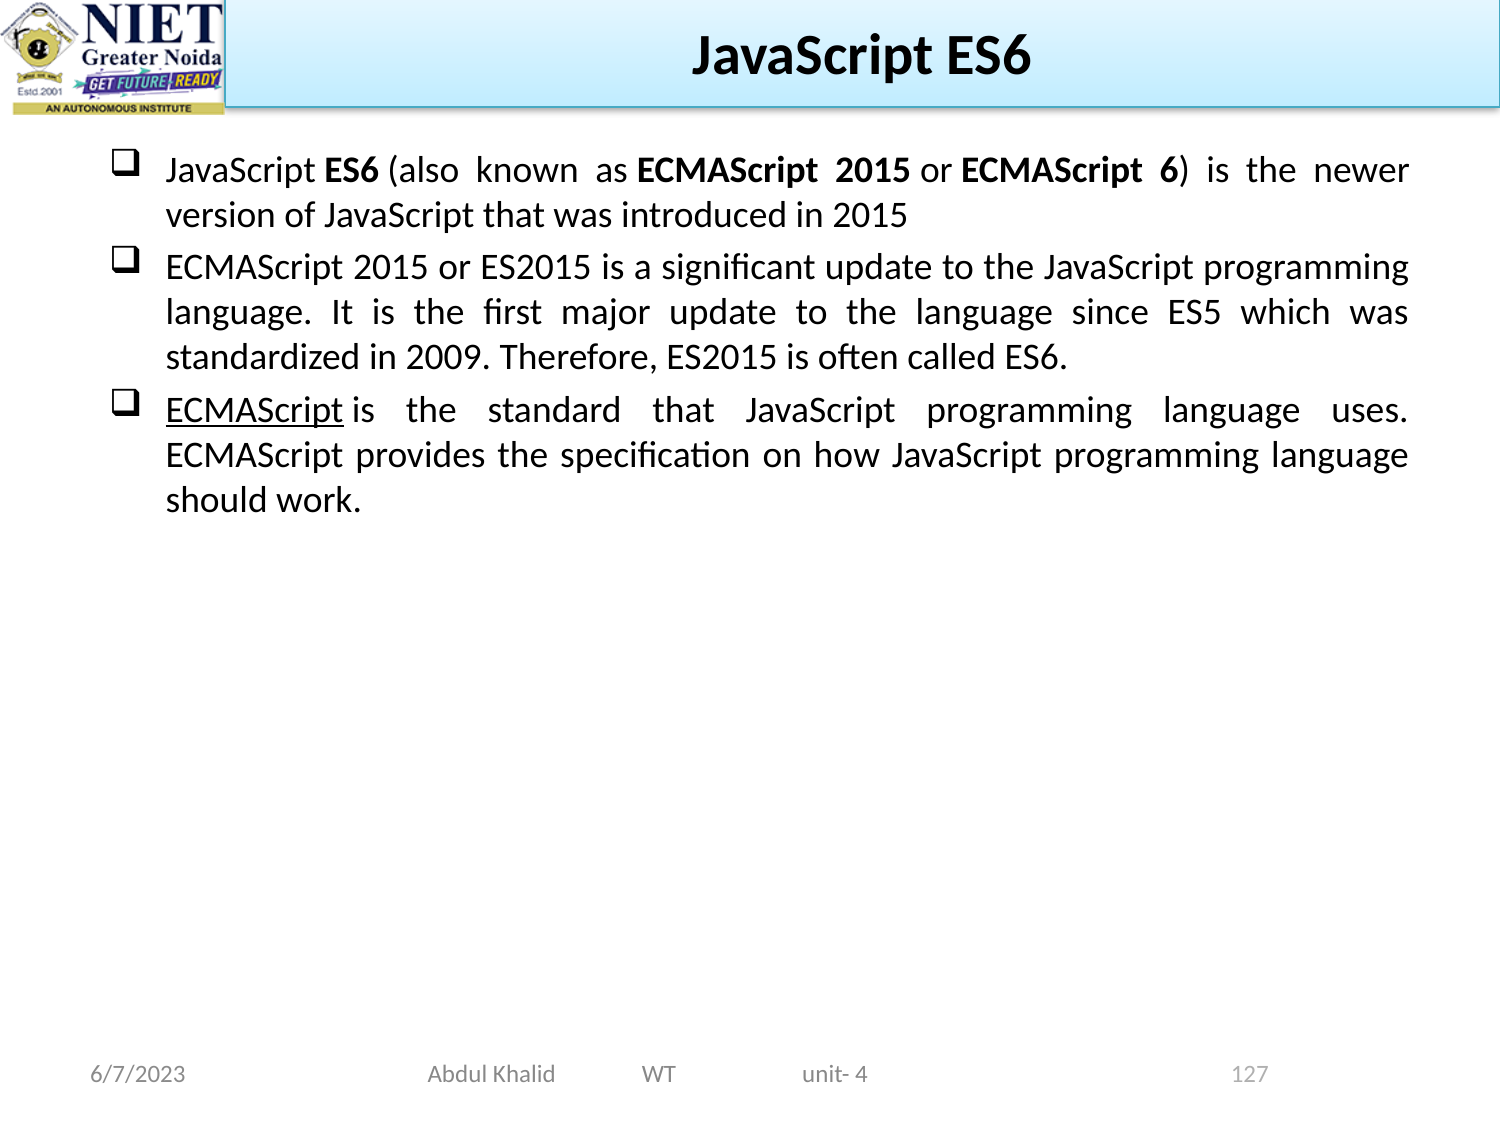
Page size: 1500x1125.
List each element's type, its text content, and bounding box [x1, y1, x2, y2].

list JavaScript ES6 (also known as ECMAScript 2015 or ECMAScript 6) is the newer version of JavaScript that was introduced in 2015 ECMAScript 2015 or ES2015 is a significant update to the JavaScript programming language. It is the first major update to the language since ES5 which was standardized in 2009. Therefore, ES2015 is often called ES6. ECMAScript is the standard that JavaScript programming language uses. ECMAScript provides the specification on how JavaScript programming language should work. [94, 137, 1425, 1013]
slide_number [75, 1042, 425, 1103]
slide_number 127 [1074, 1042, 1425, 1103]
picture [0, 2, 226, 116]
text_box JavaScript ES6 [224, 0, 1500, 108]
footer Abdul Khalid WT unit- 4 [425, 1042, 1074, 1103]
